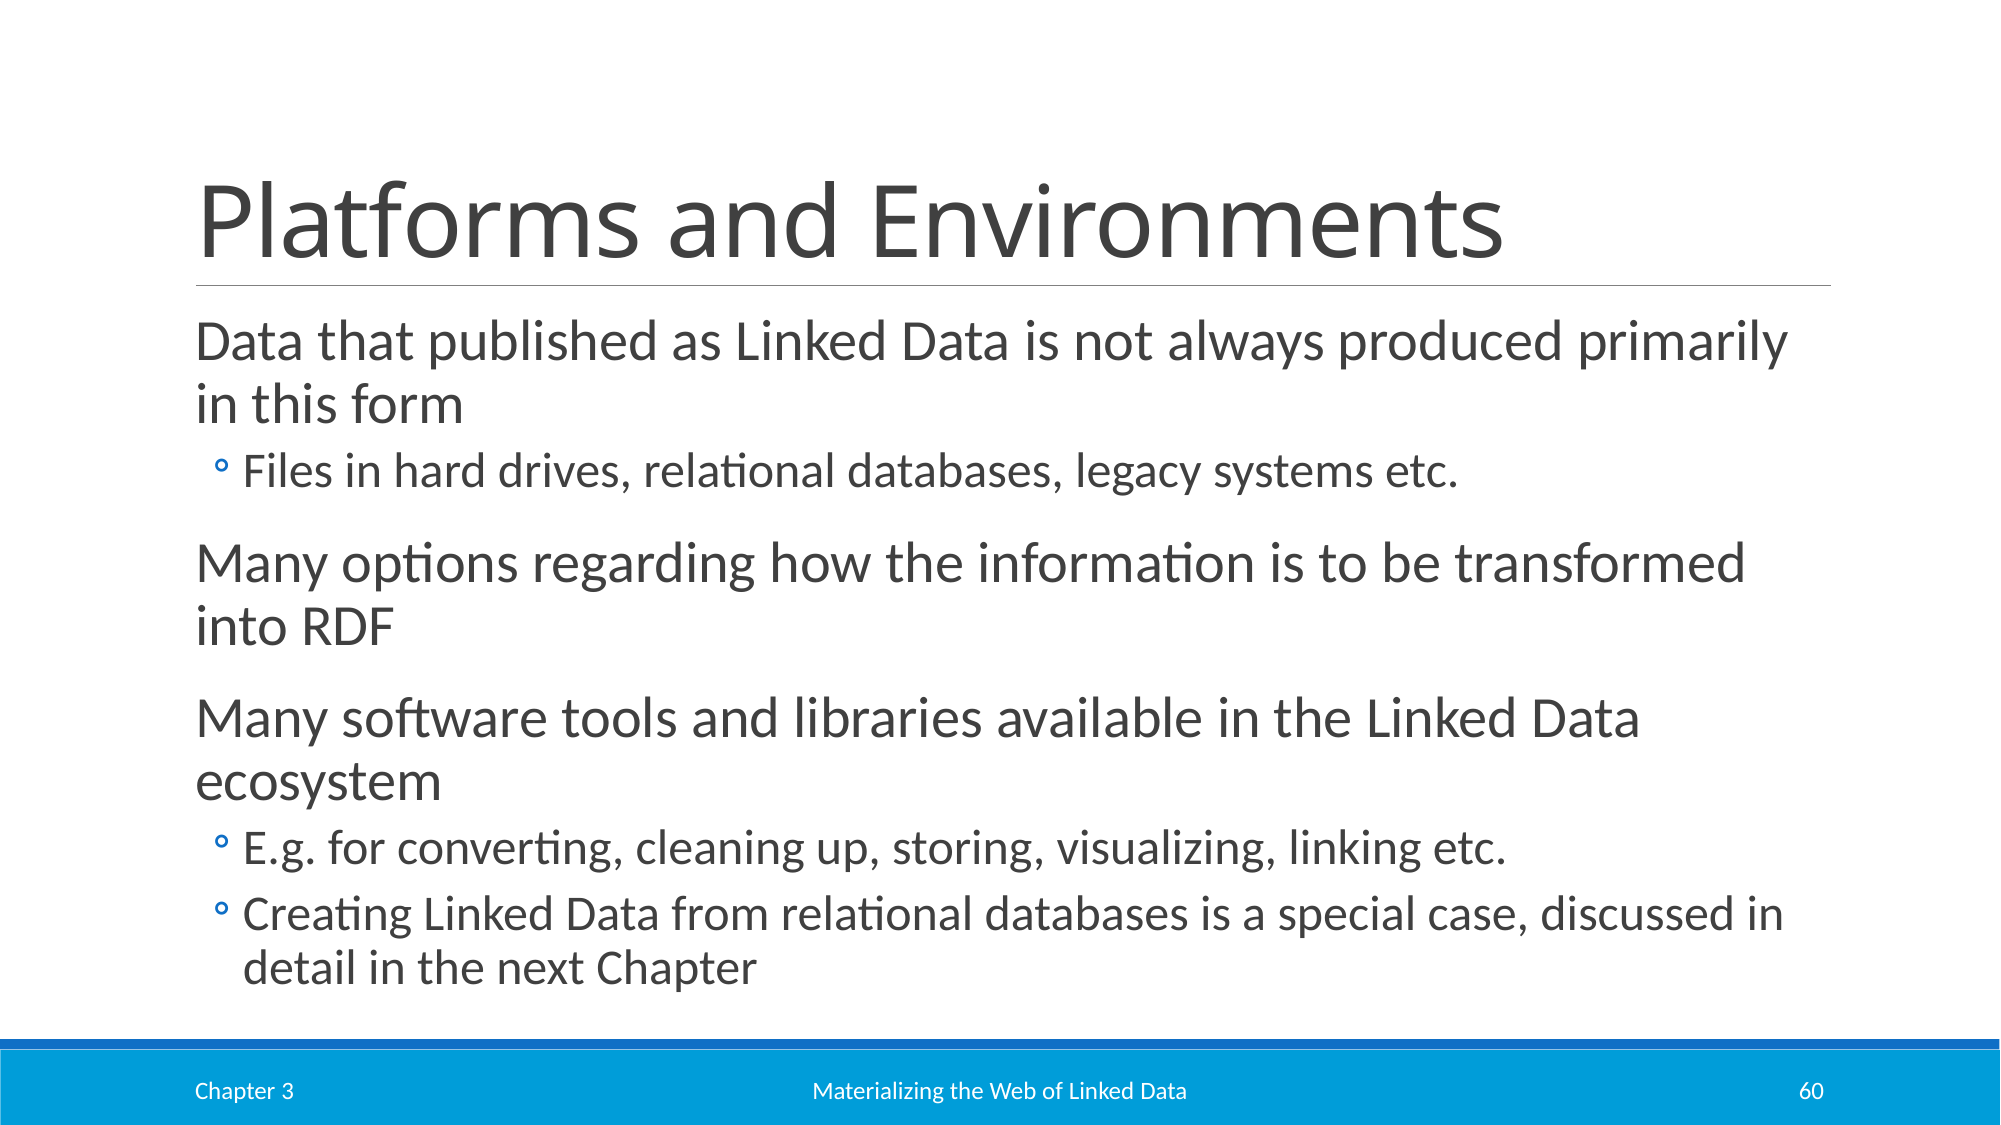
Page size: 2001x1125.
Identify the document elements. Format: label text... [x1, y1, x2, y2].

footer Materializing the Web of Linked Data [604, 1059, 1396, 1120]
list Data that published as Linked Data is not always produced primarily in this form Files in hard drives, relational databases, legacy systems etc. Many options regarding how the information is to be transformed into RDF Many software tools and libraries available in the Linked Data ecosystem E.g. for converting, cleaning up, storing, visualizing, linking etc. Creating Linked Data from relational databases is a special case, discussed in detail in the next Chapter [180, 302, 1830, 963]
slide_number Chapter 3 [180, 1059, 586, 1120]
title Platforms and Environments [180, 47, 1830, 285]
slide_number 60 [1624, 1059, 1840, 1120]
